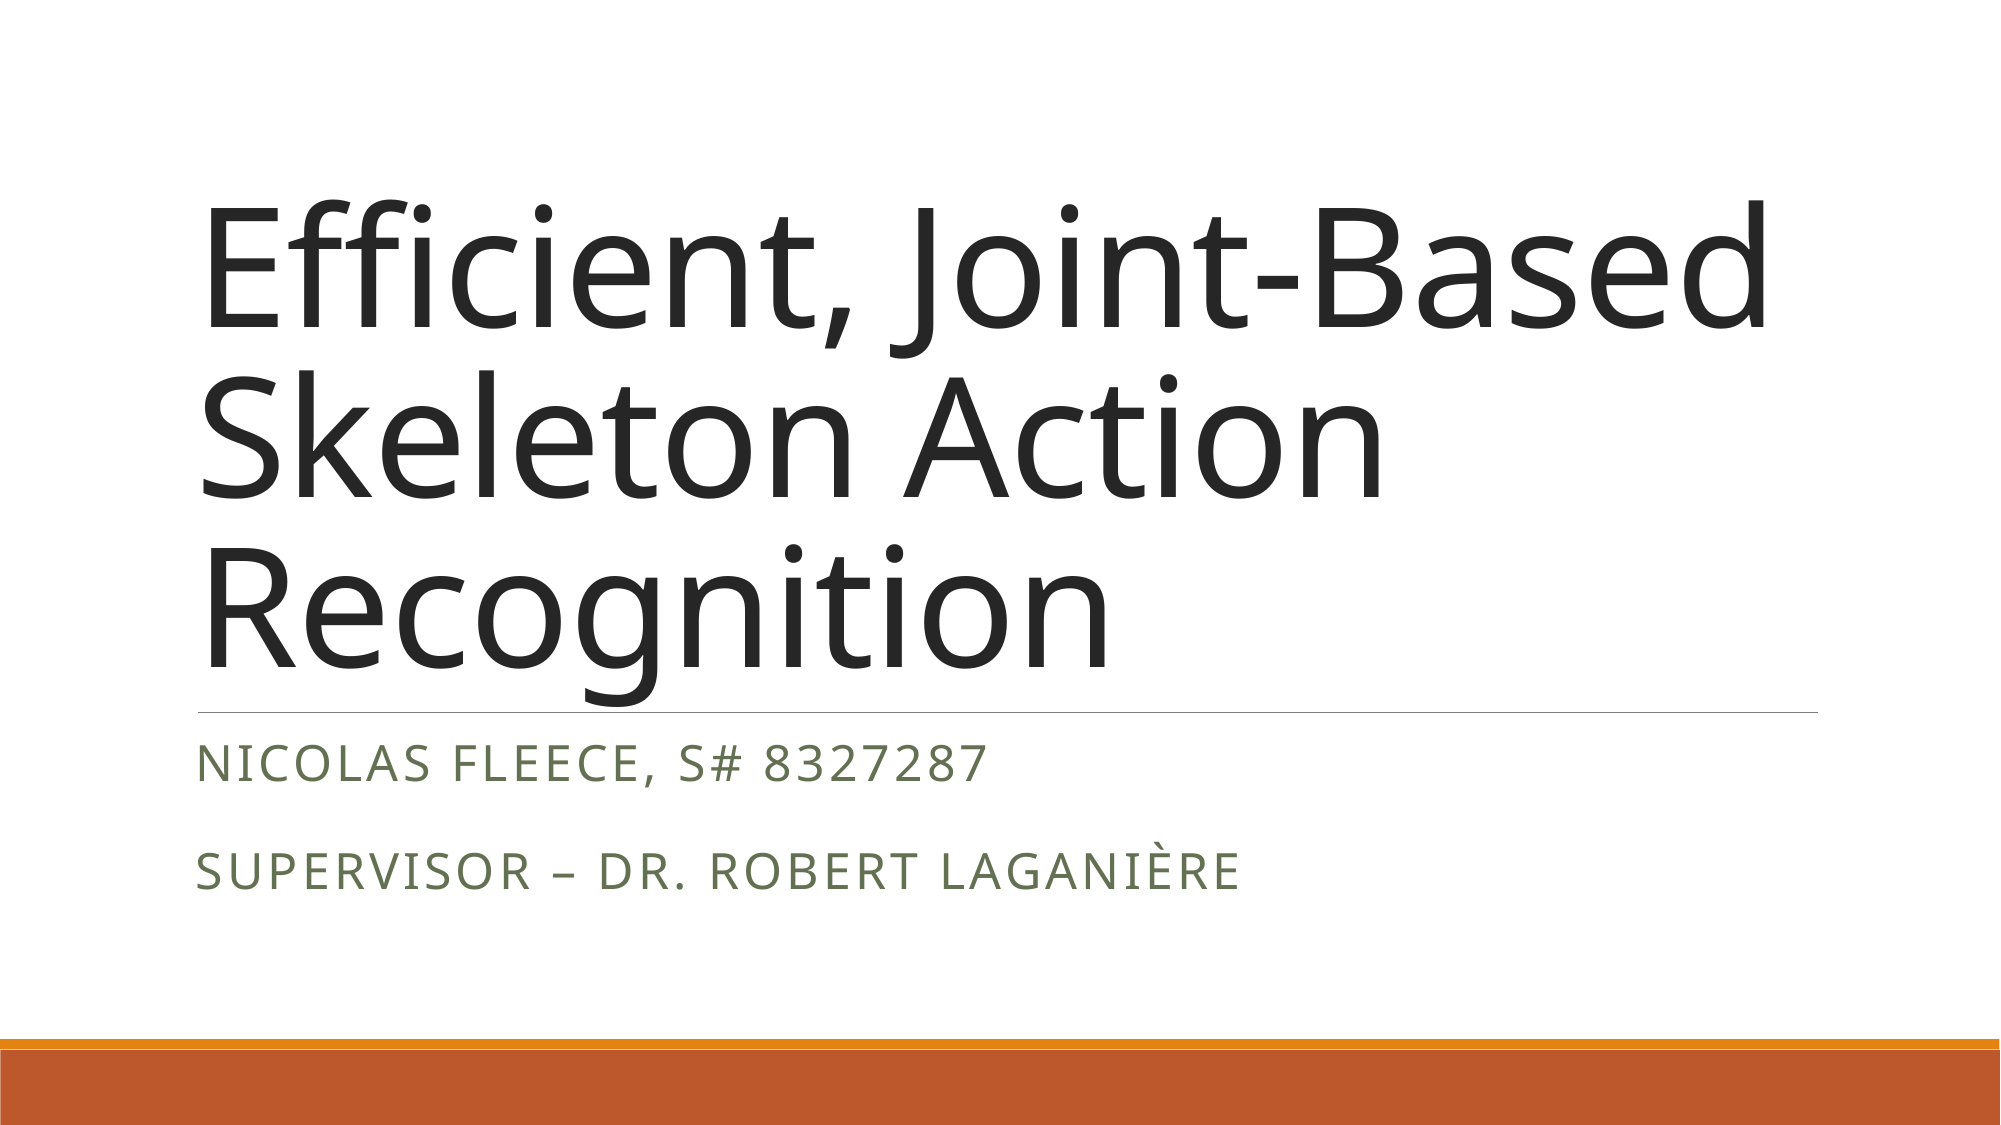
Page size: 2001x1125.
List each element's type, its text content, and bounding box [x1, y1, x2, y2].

subtitle Nicolas Fleece, S# 8327287 Supervisor – Dr. Robert LAGANIÈRE [180, 730, 1831, 919]
title Efficient, Joint-Based Skeleton Action Recognition [180, 124, 1830, 710]
